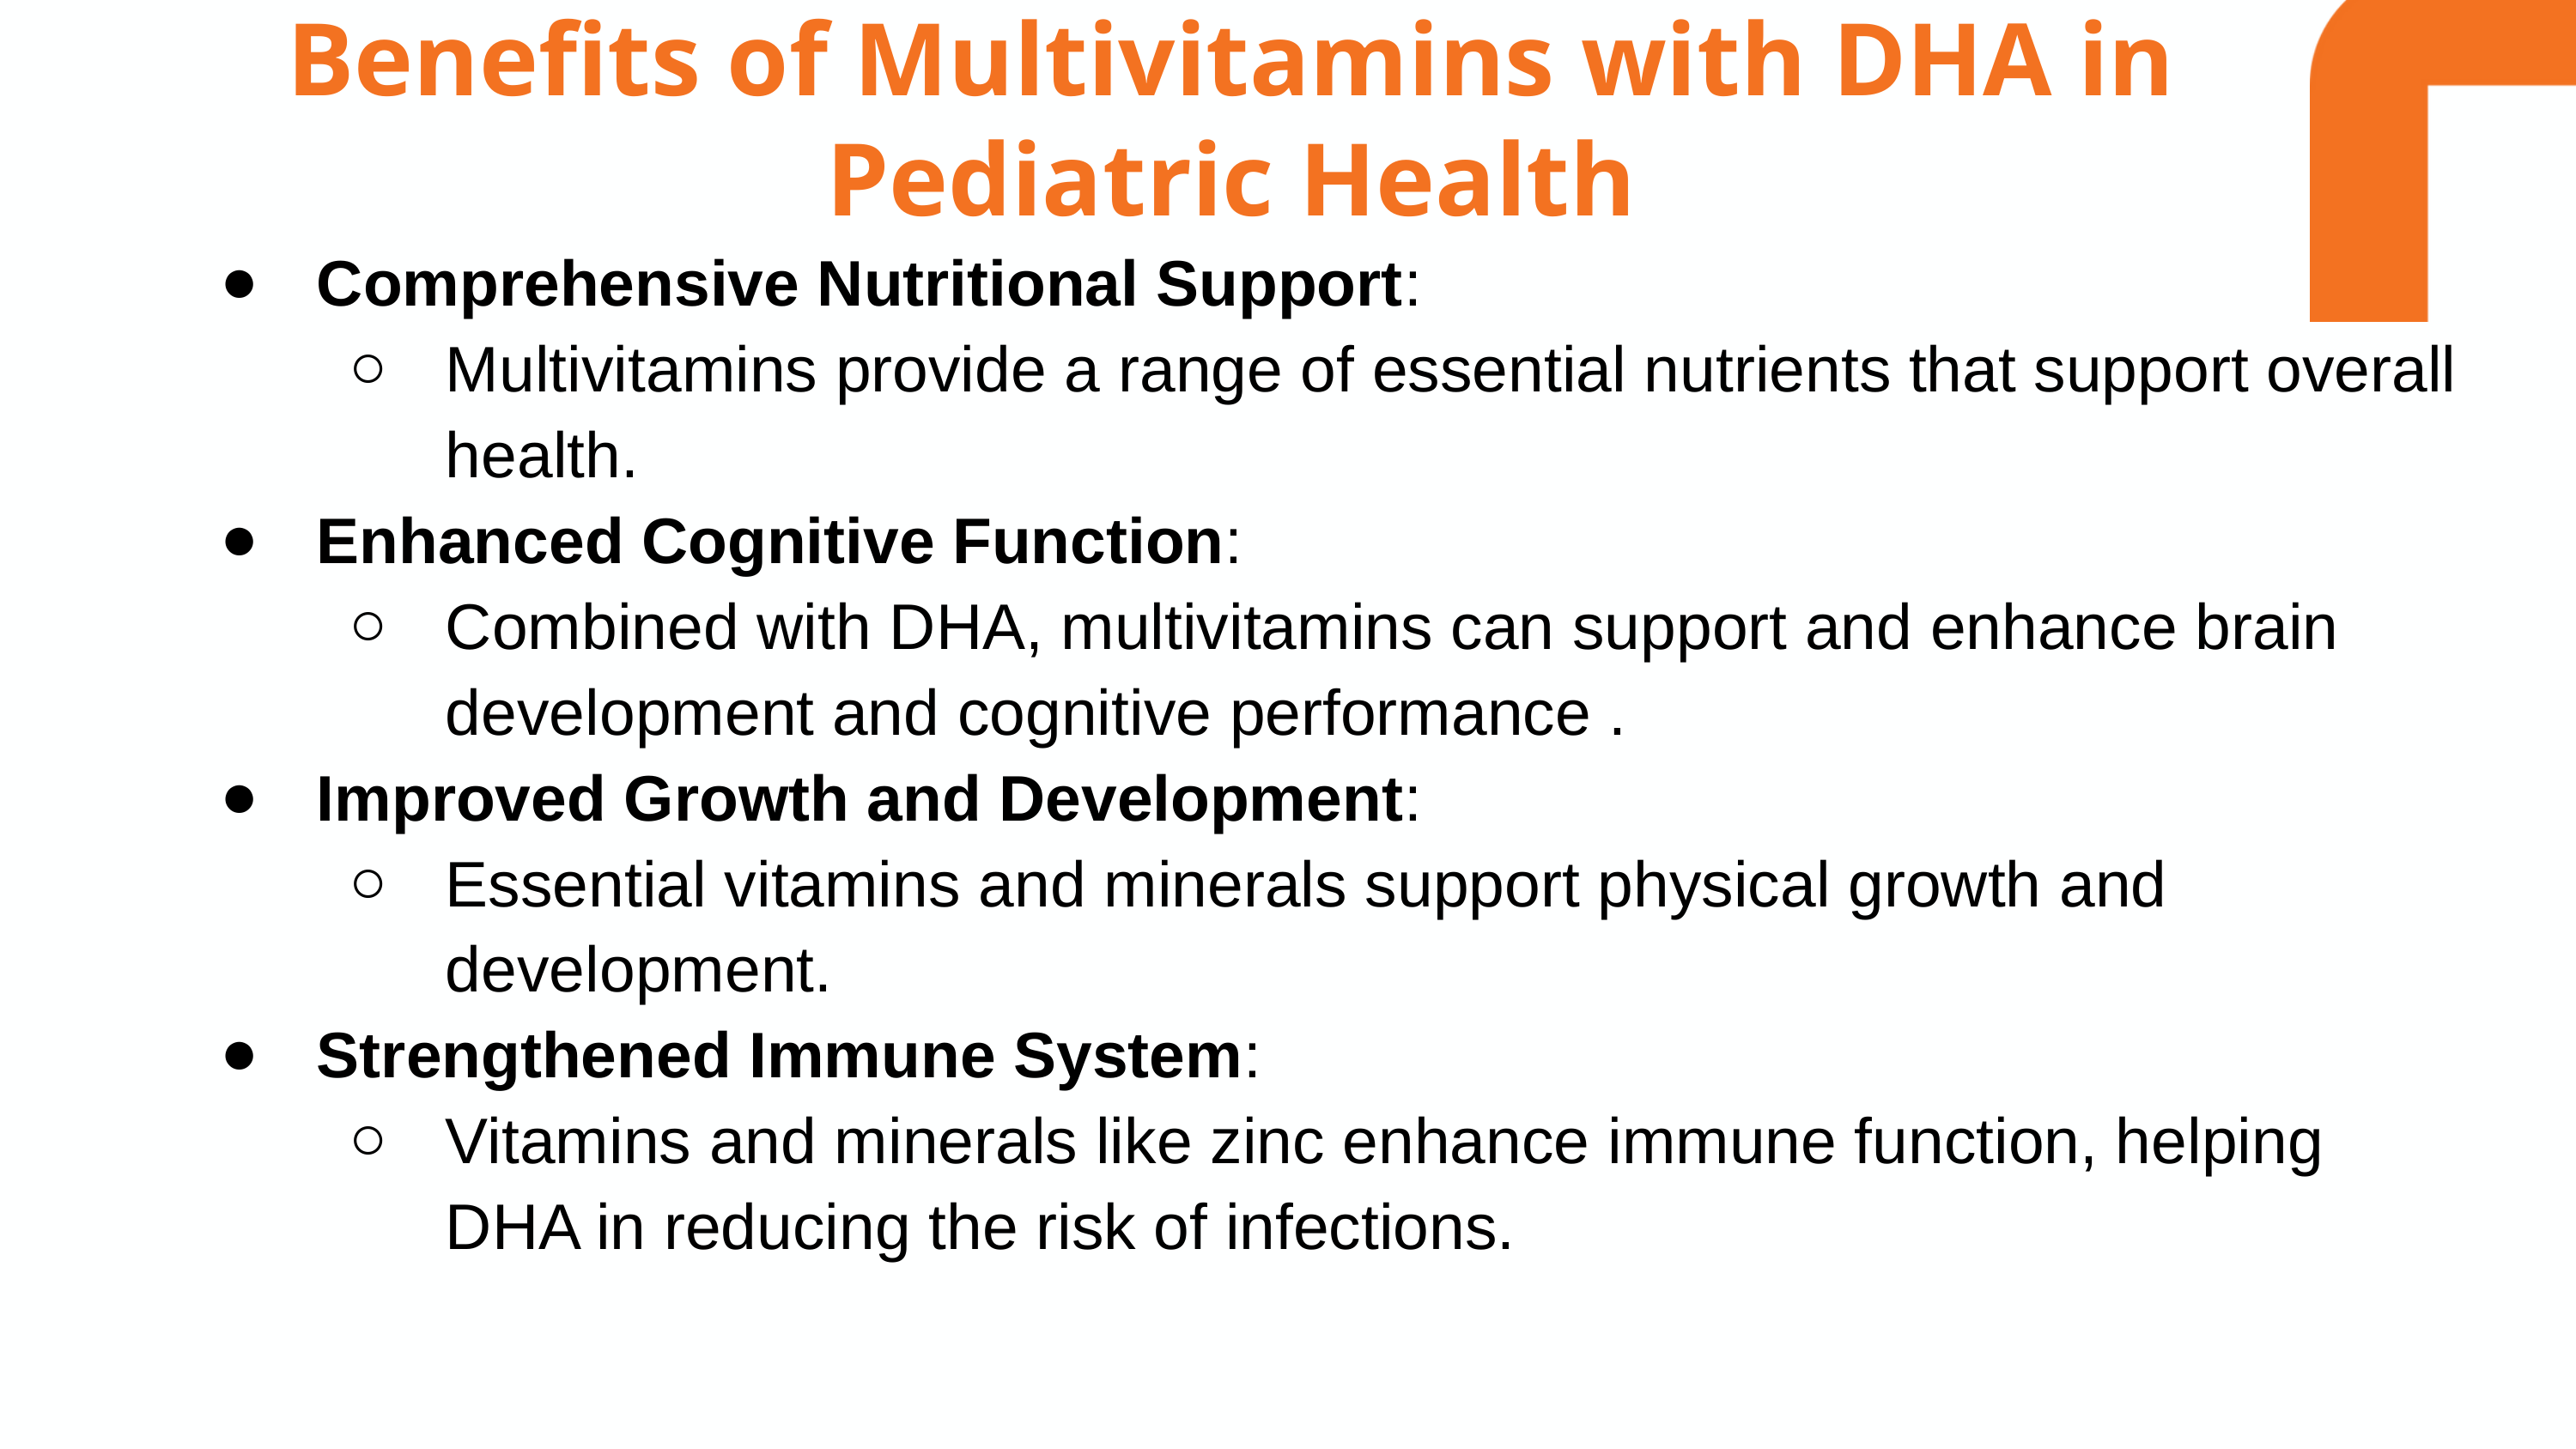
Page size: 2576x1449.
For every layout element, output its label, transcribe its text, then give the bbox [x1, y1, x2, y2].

text_box [2310, 0, 2576, 322]
text_box Comprehensive Nutritional Support: Multivitamins provide a range of essential nutrients that support overall health. Enhanced Cognitive Function: Combined with DHA, multivitamins can support and enhance brain development and cognitive performance . Improved Growth and Development: Essential vitamins and minerals support physical growth and development. Strengthened Immune System: Vitamins and minerals like zinc enhance immune function, helping DHA in reducing the risk of infections. [174, 221, 2488, 1276]
text_box Benefits of Multivitamins with DHA in Pediatric Health [126, 0, 2310, 389]
